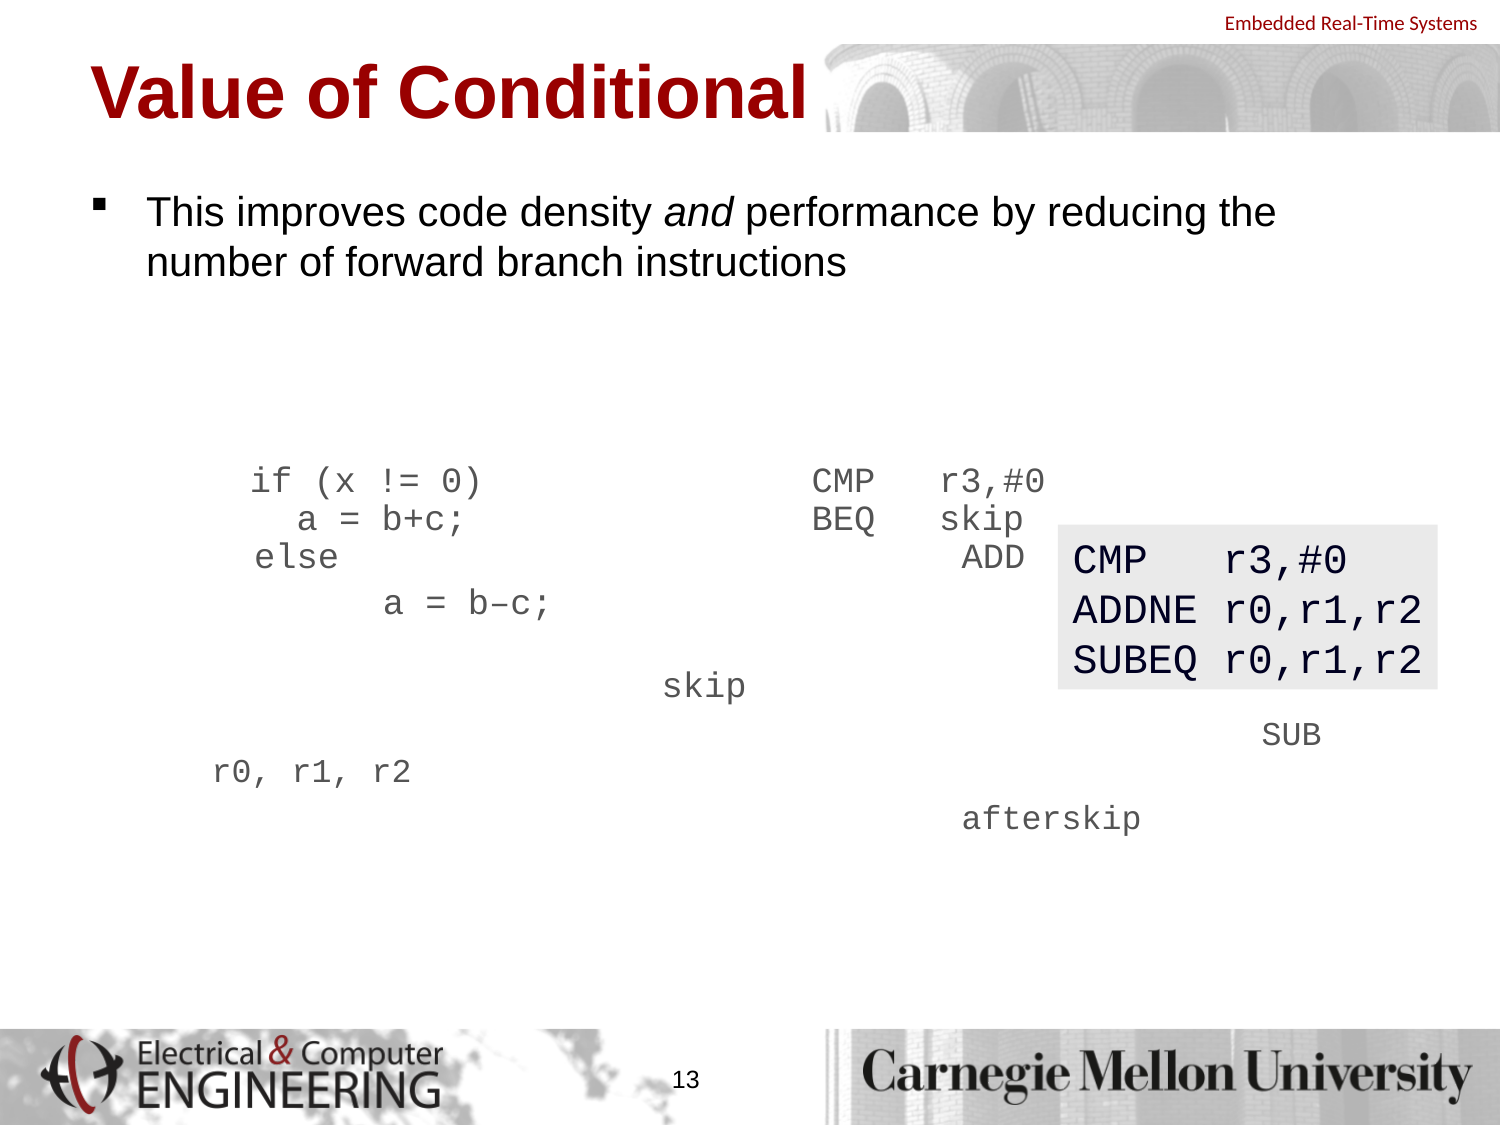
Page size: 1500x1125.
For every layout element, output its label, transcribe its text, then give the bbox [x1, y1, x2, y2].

slide_number 13 [364, 1048, 715, 1109]
picture [664, 43, 1500, 133]
title Value of Conditional [75, 45, 1425, 133]
list This improves code density and performance by reducing the number of forward branch instructions if (x != 0) CMP r3,#0 a = b+c; BEQ skip else ADD r0,r1,r2 a = b–c; B afterskip skip SUB r0, r1, r2 afterskip [75, 177, 1425, 1005]
text_box CMP r3,#0 ADDNE r0,r1,r2 SUBEQ r0,r1,r2 [1057, 524, 1438, 690]
picture [0, 1028, 1500, 1125]
